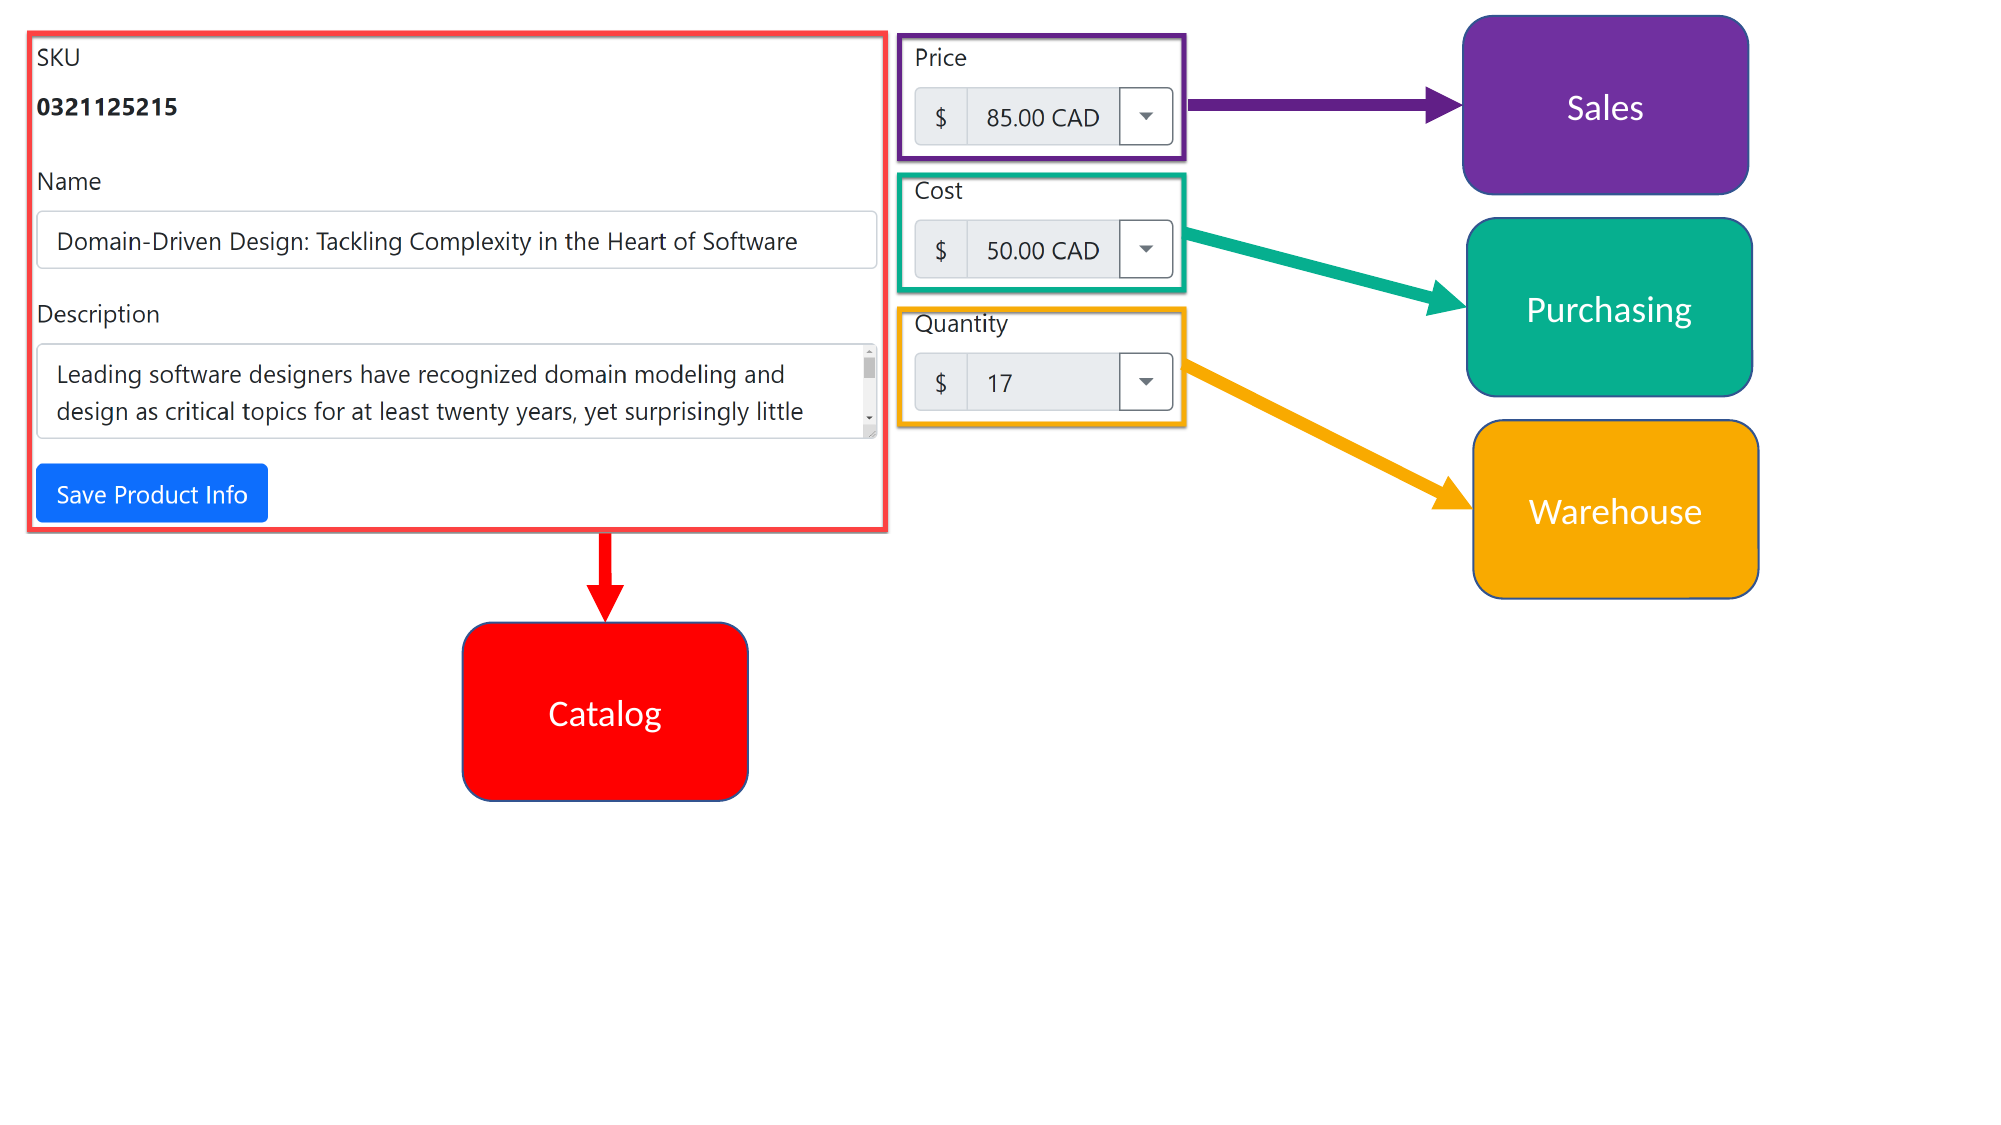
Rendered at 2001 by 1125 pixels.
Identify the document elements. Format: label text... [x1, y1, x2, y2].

text_box Purchasing [1466, 217, 1754, 398]
text_box Warehouse [1472, 419, 1760, 600]
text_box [1182, 232, 1468, 308]
picture [17, 15, 1193, 534]
text_box Sales [1462, 14, 1750, 196]
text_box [1182, 363, 1474, 510]
text_box Catalog [461, 621, 749, 802]
